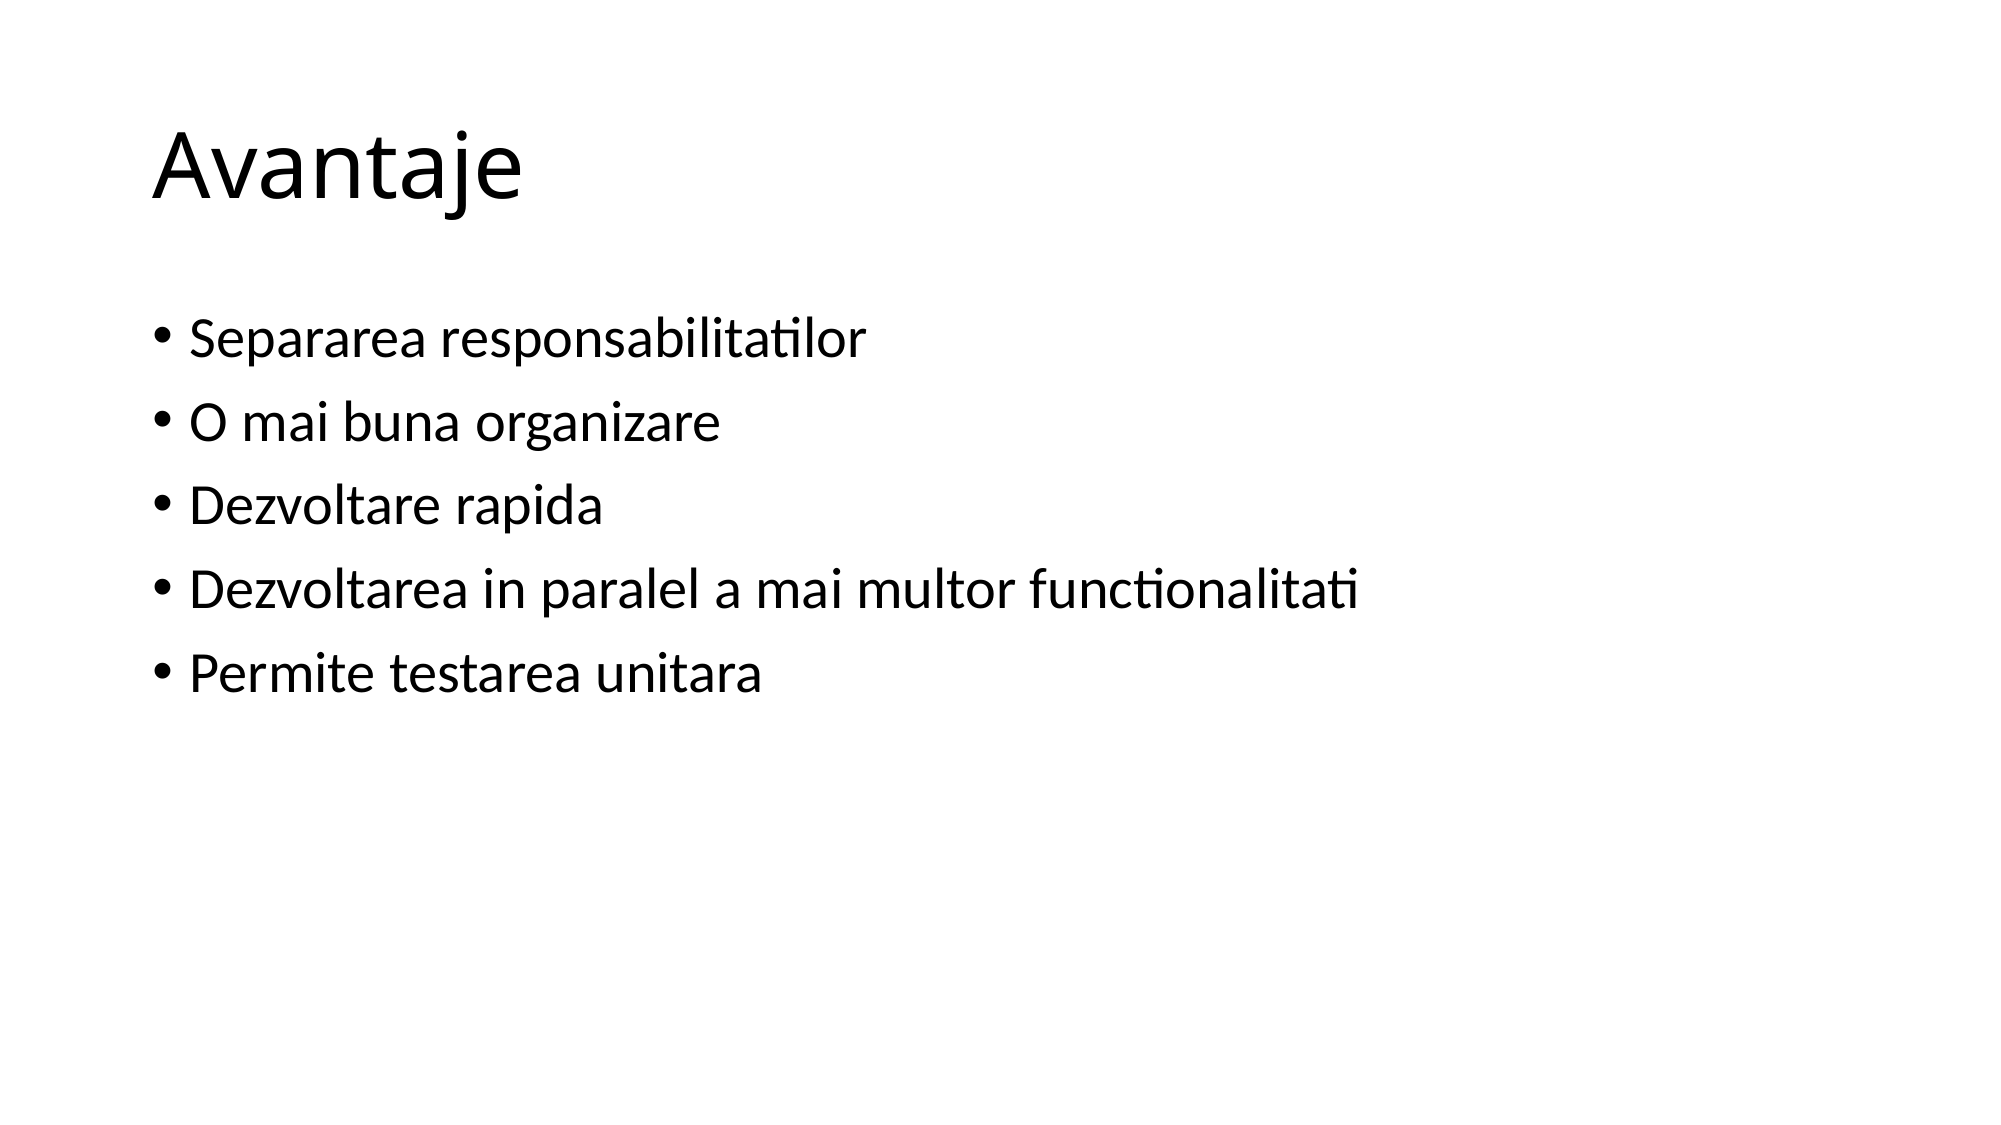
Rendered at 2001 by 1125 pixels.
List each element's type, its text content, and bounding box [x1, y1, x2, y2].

list Separarea responsabilitatilor O mai buna organizare Dezvoltare rapida Dezvoltarea in paralel a mai multor functionalitati Permite testarea unitara [137, 299, 1863, 1014]
title Avantaje [137, 59, 1863, 278]
